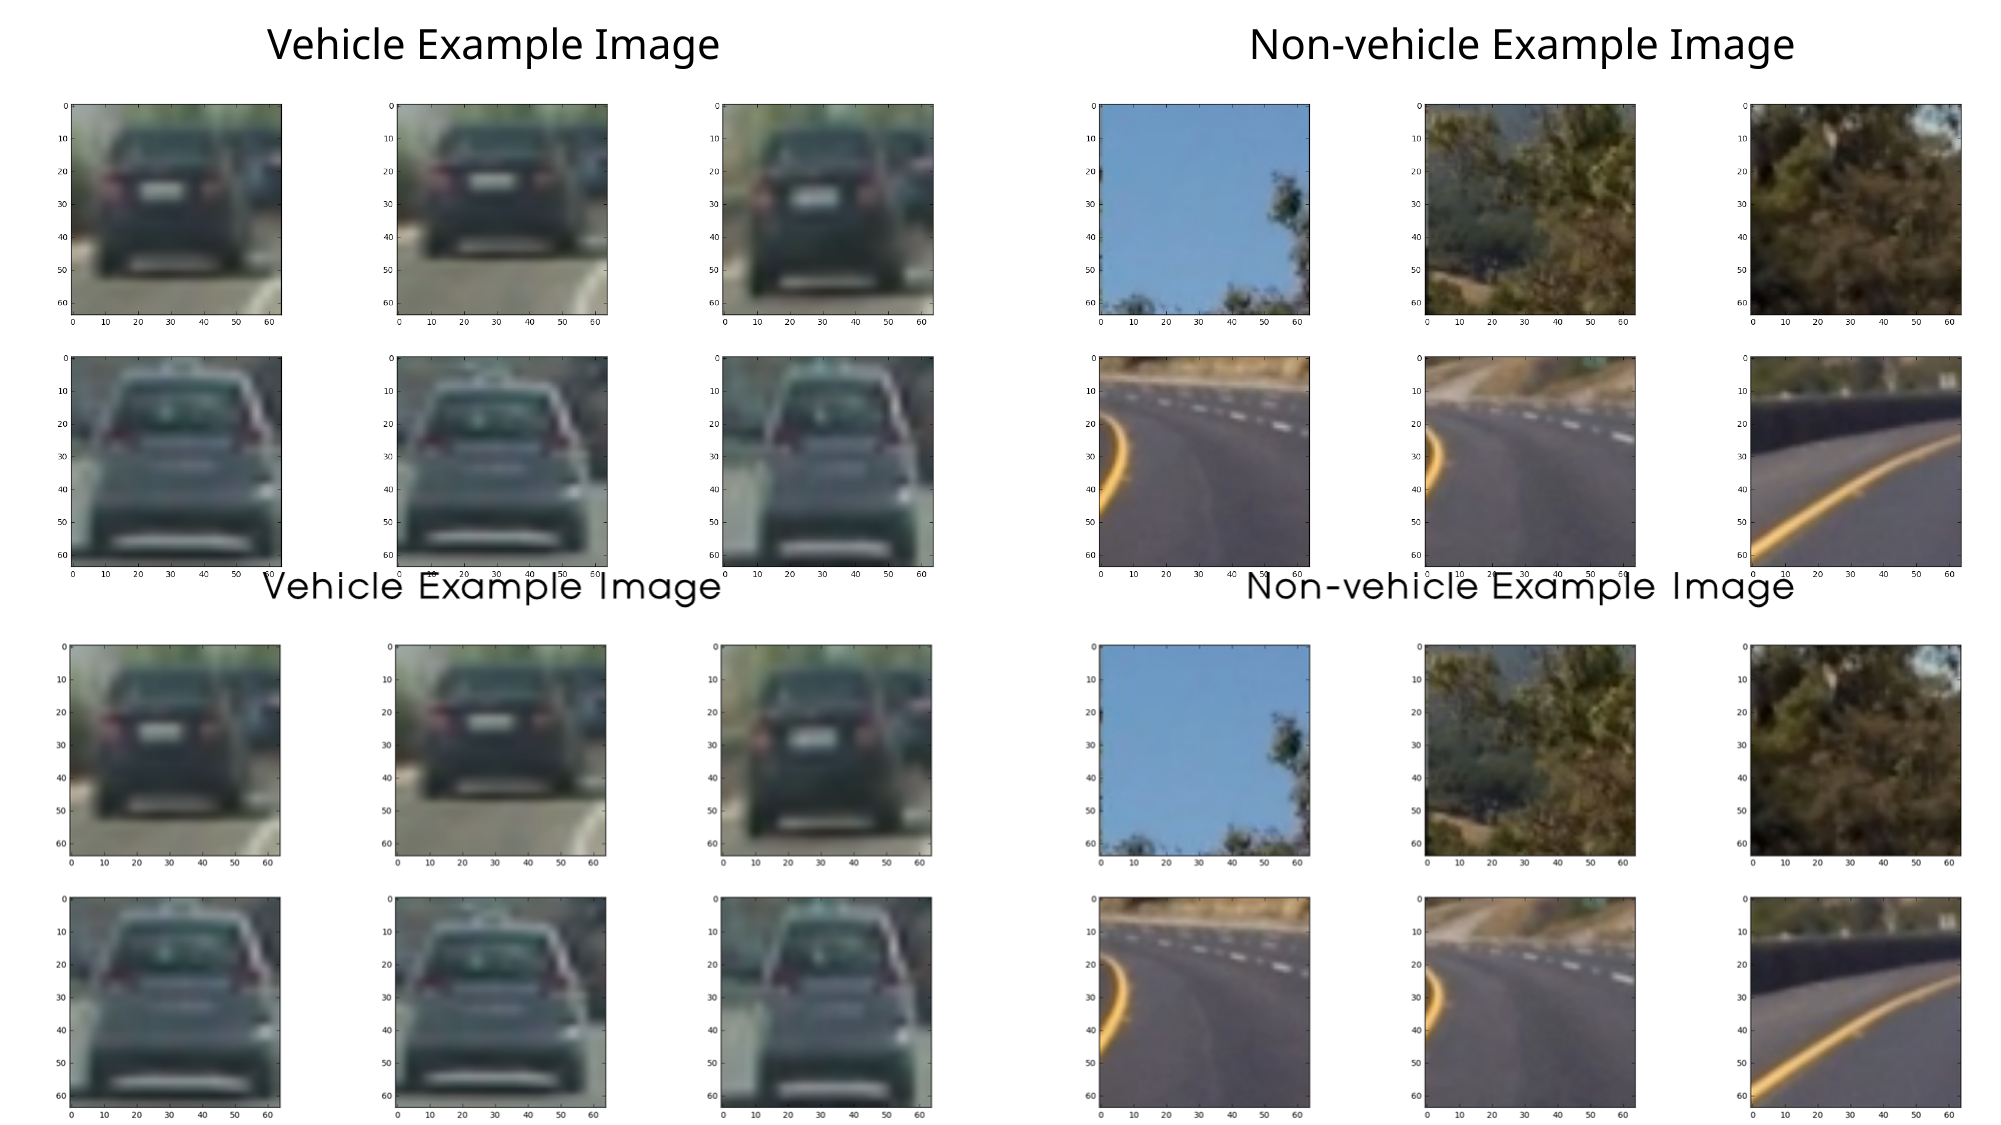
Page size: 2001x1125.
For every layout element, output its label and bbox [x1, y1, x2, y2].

picture [50, 545, 1966, 1125]
text_box [51, 10, 1966, 545]
